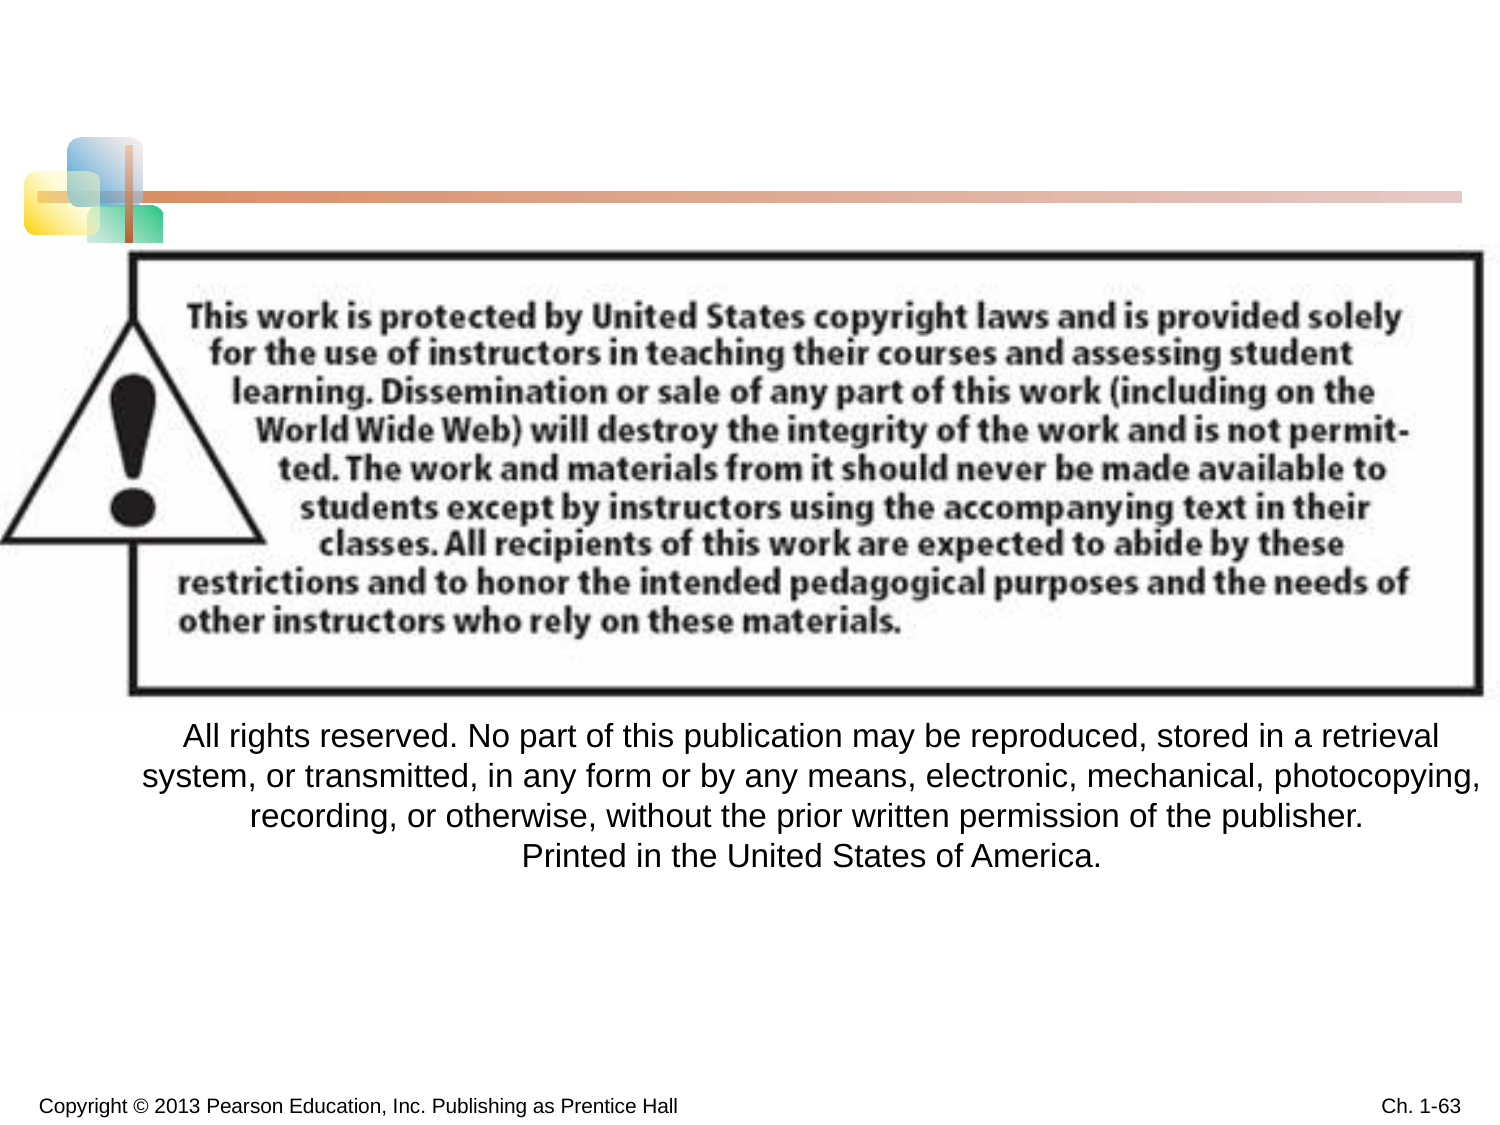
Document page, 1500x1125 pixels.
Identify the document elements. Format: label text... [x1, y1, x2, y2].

slide_number Ch. 1-63 [1124, 1071, 1476, 1125]
text_box All rights reserved. No part of this publication may be reproduced, stored in a retrieval system, or transmitted, in any form or by any means, electronic, mechanical, photocopying, recording, or otherwise, without the prior written permission of the publisher. Printed in the United States of America. [125, 720, 1500, 881]
footer Copyright © 2013 Pearson Education, Inc. Publishing as Prentice Hall [24, 1071, 826, 1125]
picture [0, 243, 1500, 713]
